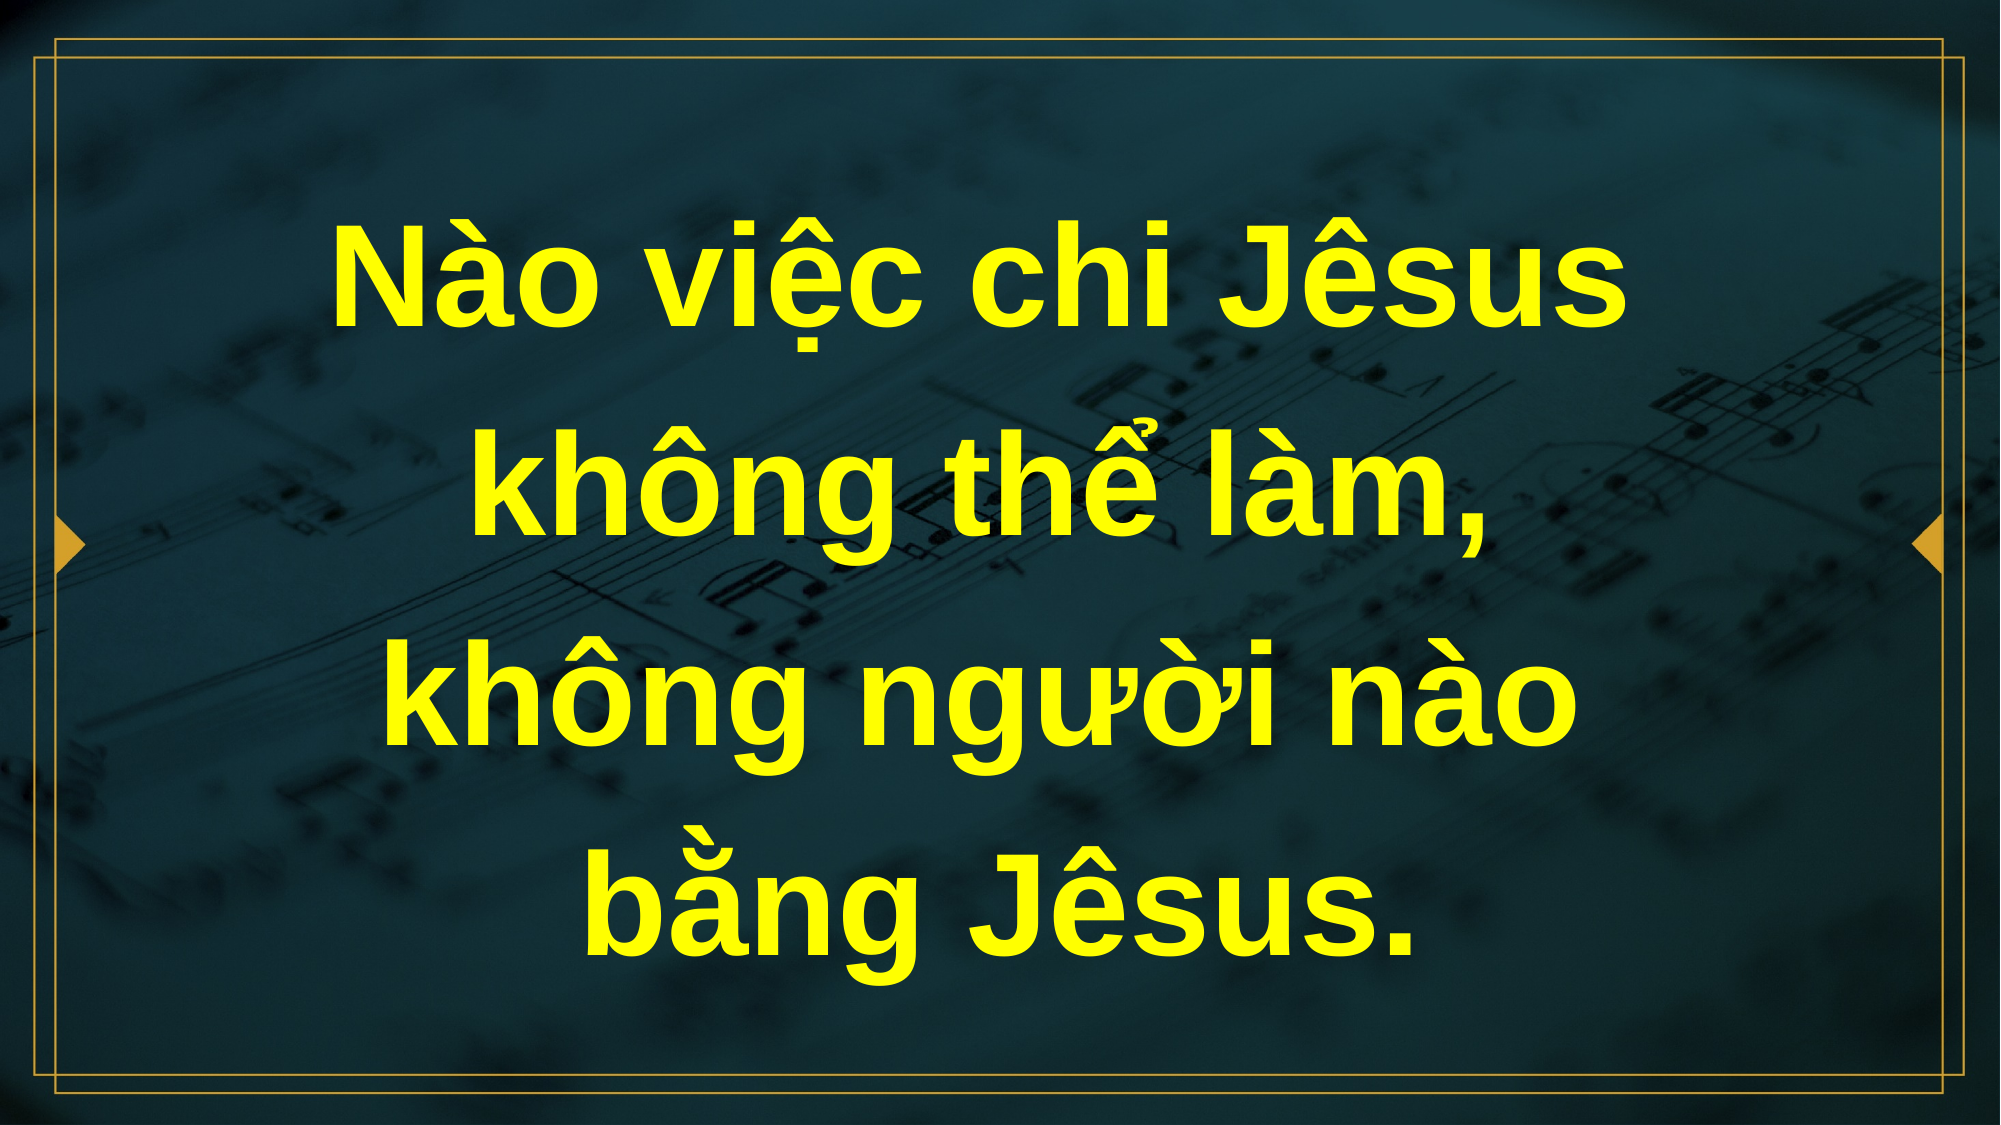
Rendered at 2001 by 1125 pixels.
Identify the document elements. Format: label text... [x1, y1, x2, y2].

picture [0, 0, 2000, 1125]
title Nào việc chi Jêsus không thể làm, không người nào bằng Jêsus. [55, 53, 1945, 1077]
